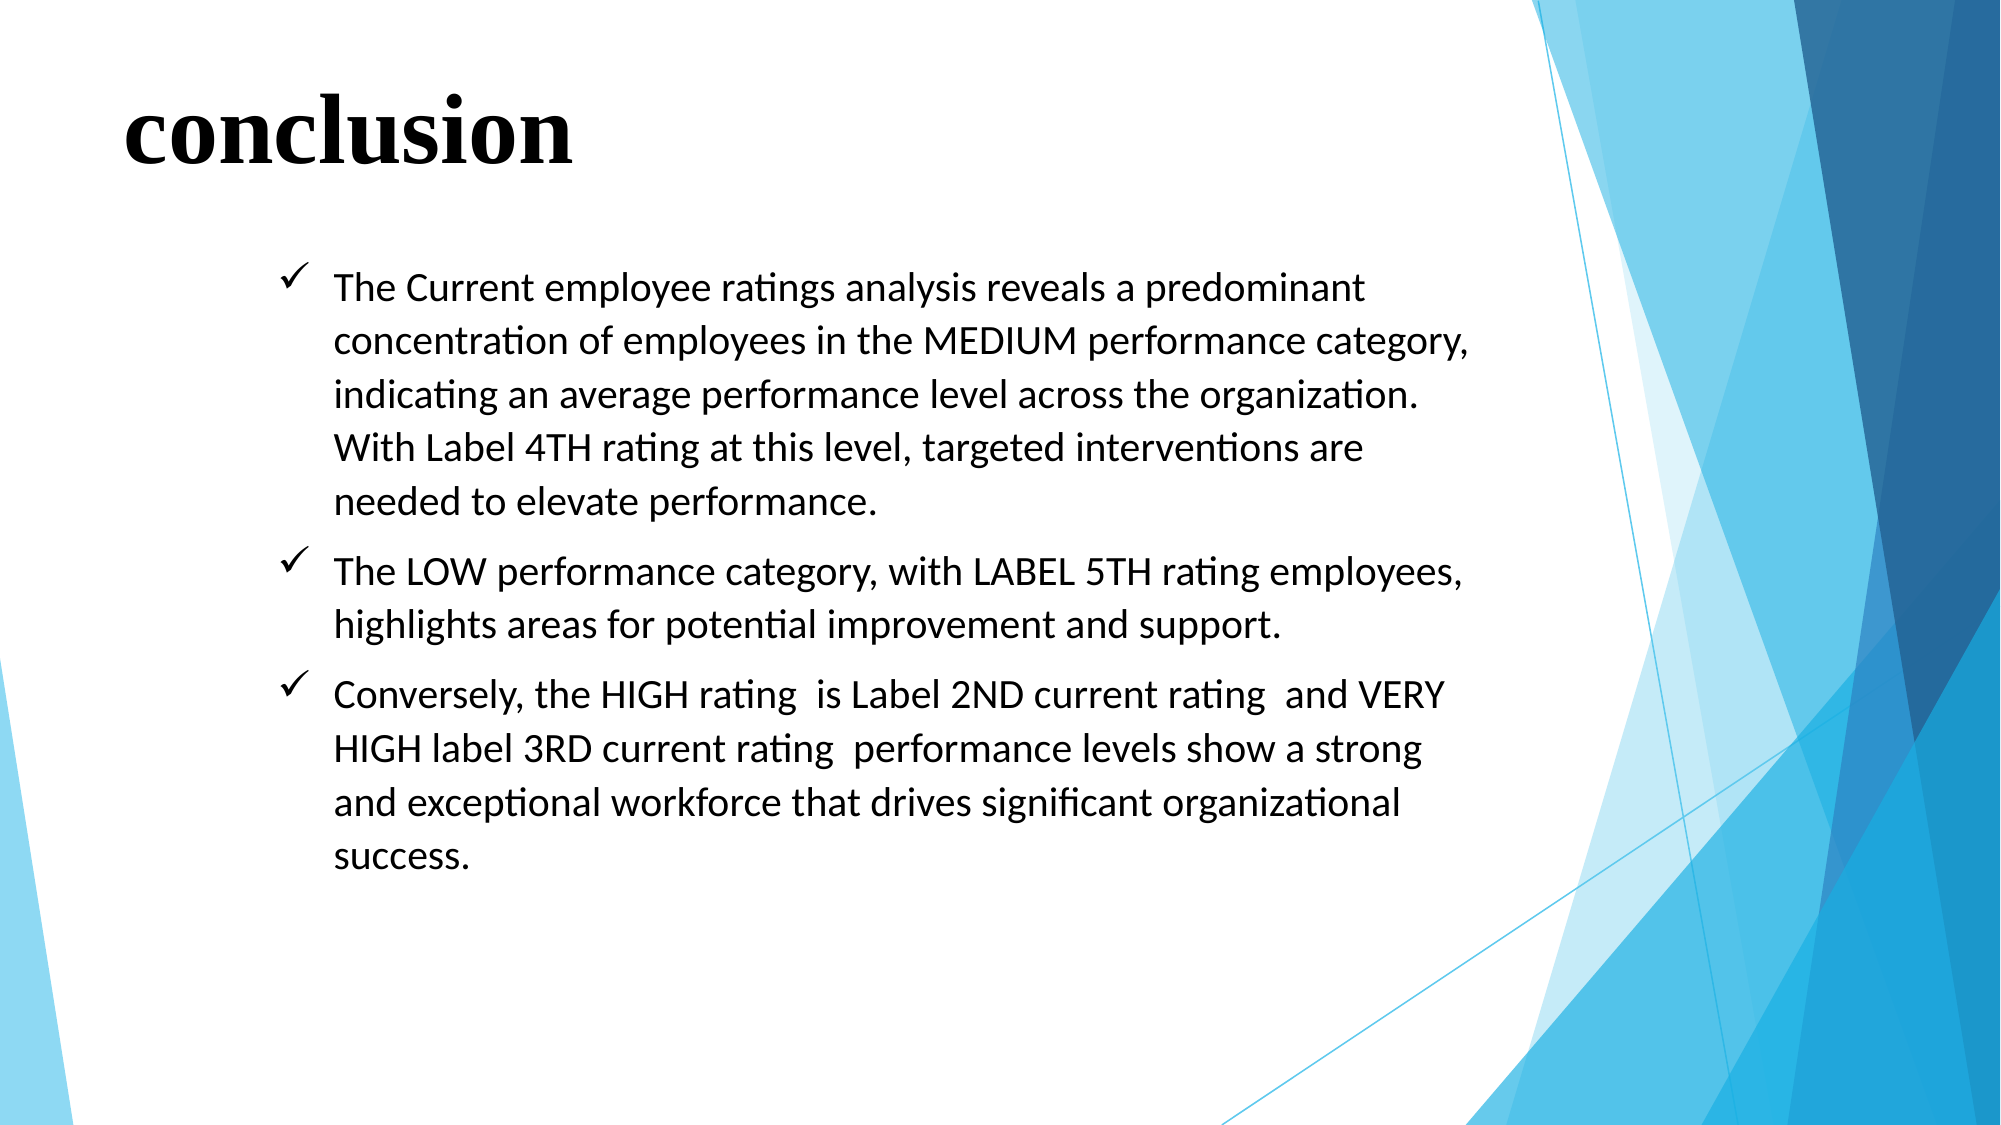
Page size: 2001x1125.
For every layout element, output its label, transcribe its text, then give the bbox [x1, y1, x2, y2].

text_box The Current employee ratings analysis reveals a predominant concentration of employees in the MEDIUM performance category, indicating an average performance level across the organization. With Label 4TH rating at this level, targeted interventions are needed to elevate performance. The LOW performance category, with LABEL 5TH rating employees, highlights areas for potential improvement and support. Conversely, the HIGH rating is Label 2ND current rating and VERY HIGH label 3RD current rating performance levels show a strong and exceptional workforce that drives significant organizational success. [262, 248, 1502, 886]
title conclusion [123, 63, 1877, 188]
